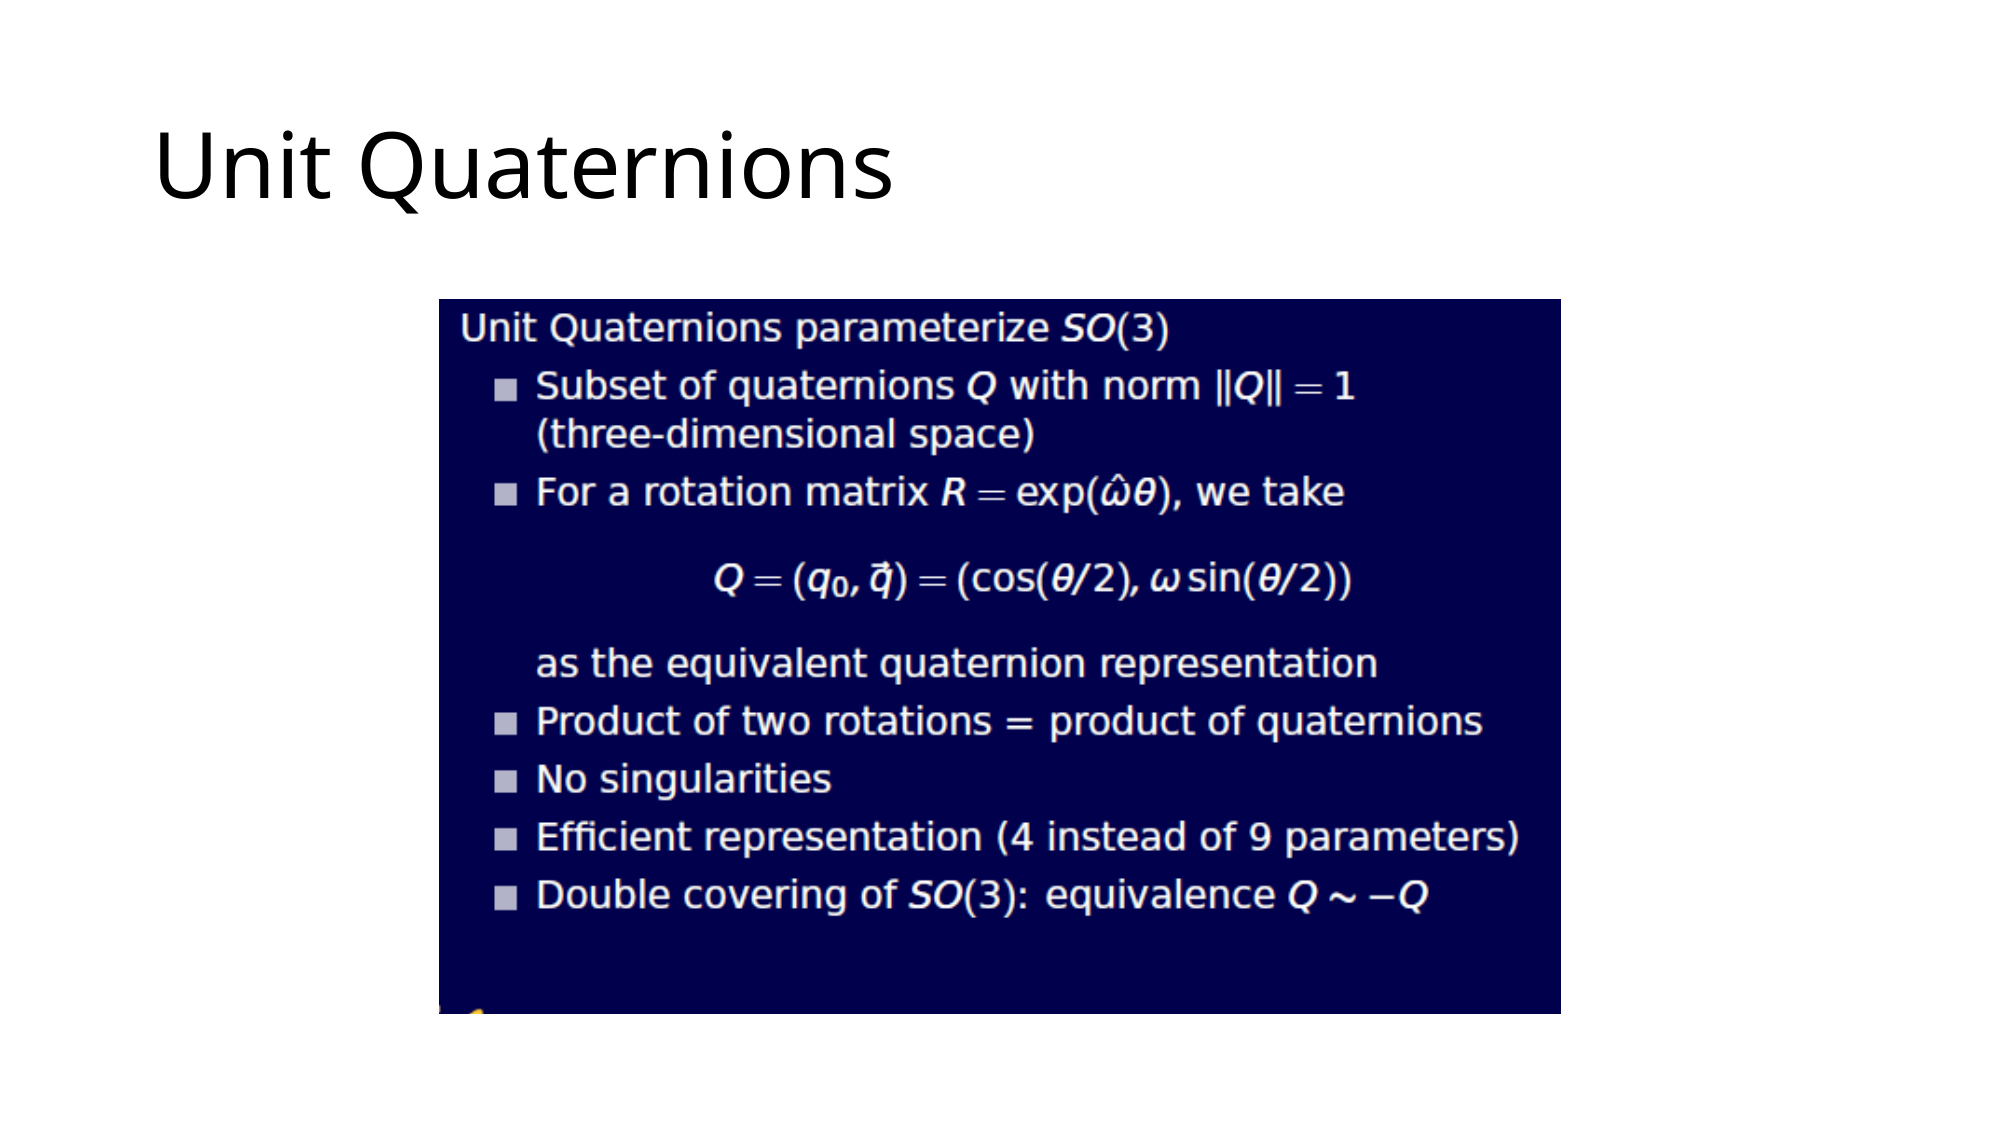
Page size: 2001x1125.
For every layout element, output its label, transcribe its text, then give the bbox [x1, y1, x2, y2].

title Unit Quaternions [137, 59, 1863, 278]
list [439, 299, 1561, 1014]
